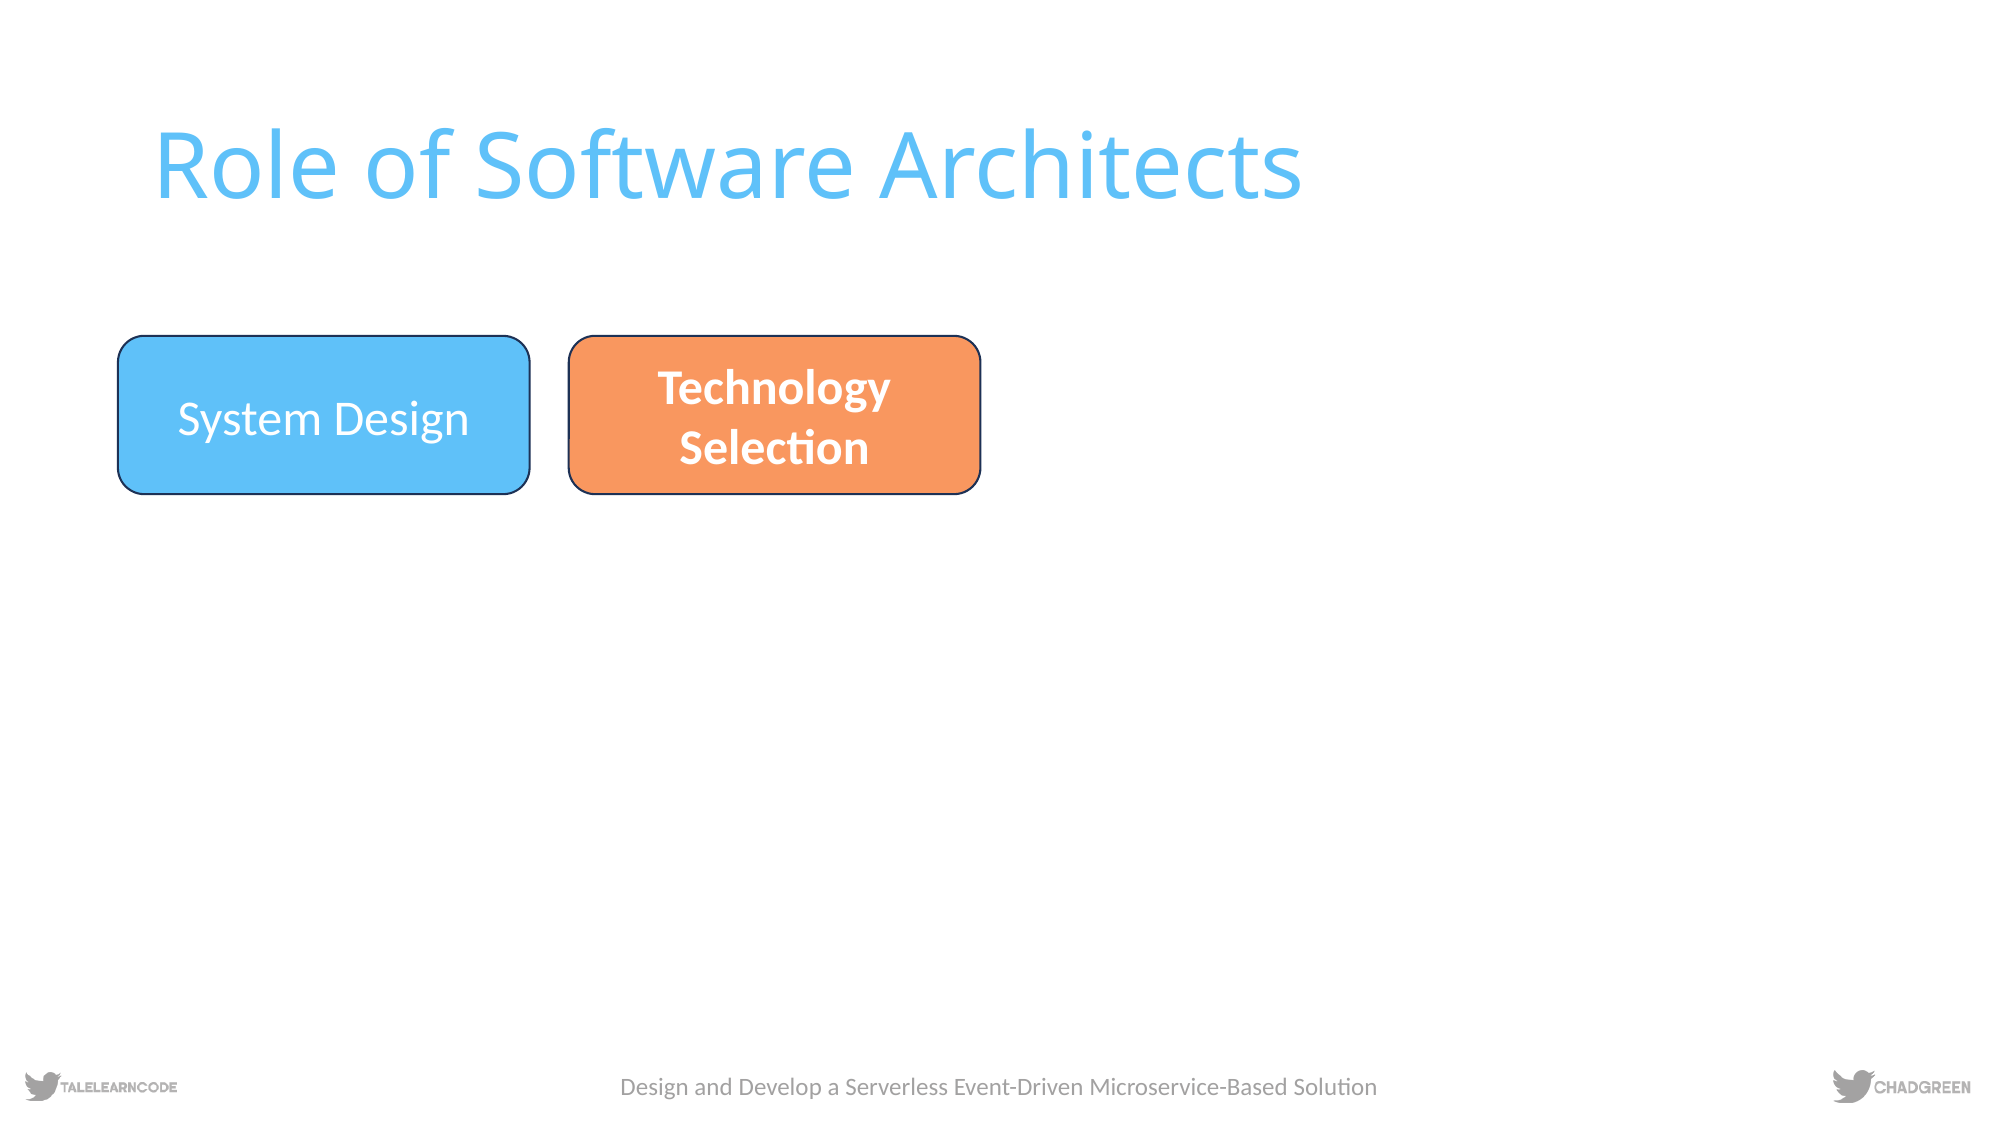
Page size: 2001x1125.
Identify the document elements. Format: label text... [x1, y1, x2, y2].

title Role of Software Architects [137, 59, 1863, 278]
text_box Technology Selection [567, 334, 982, 496]
text_box System Design [116, 334, 531, 496]
